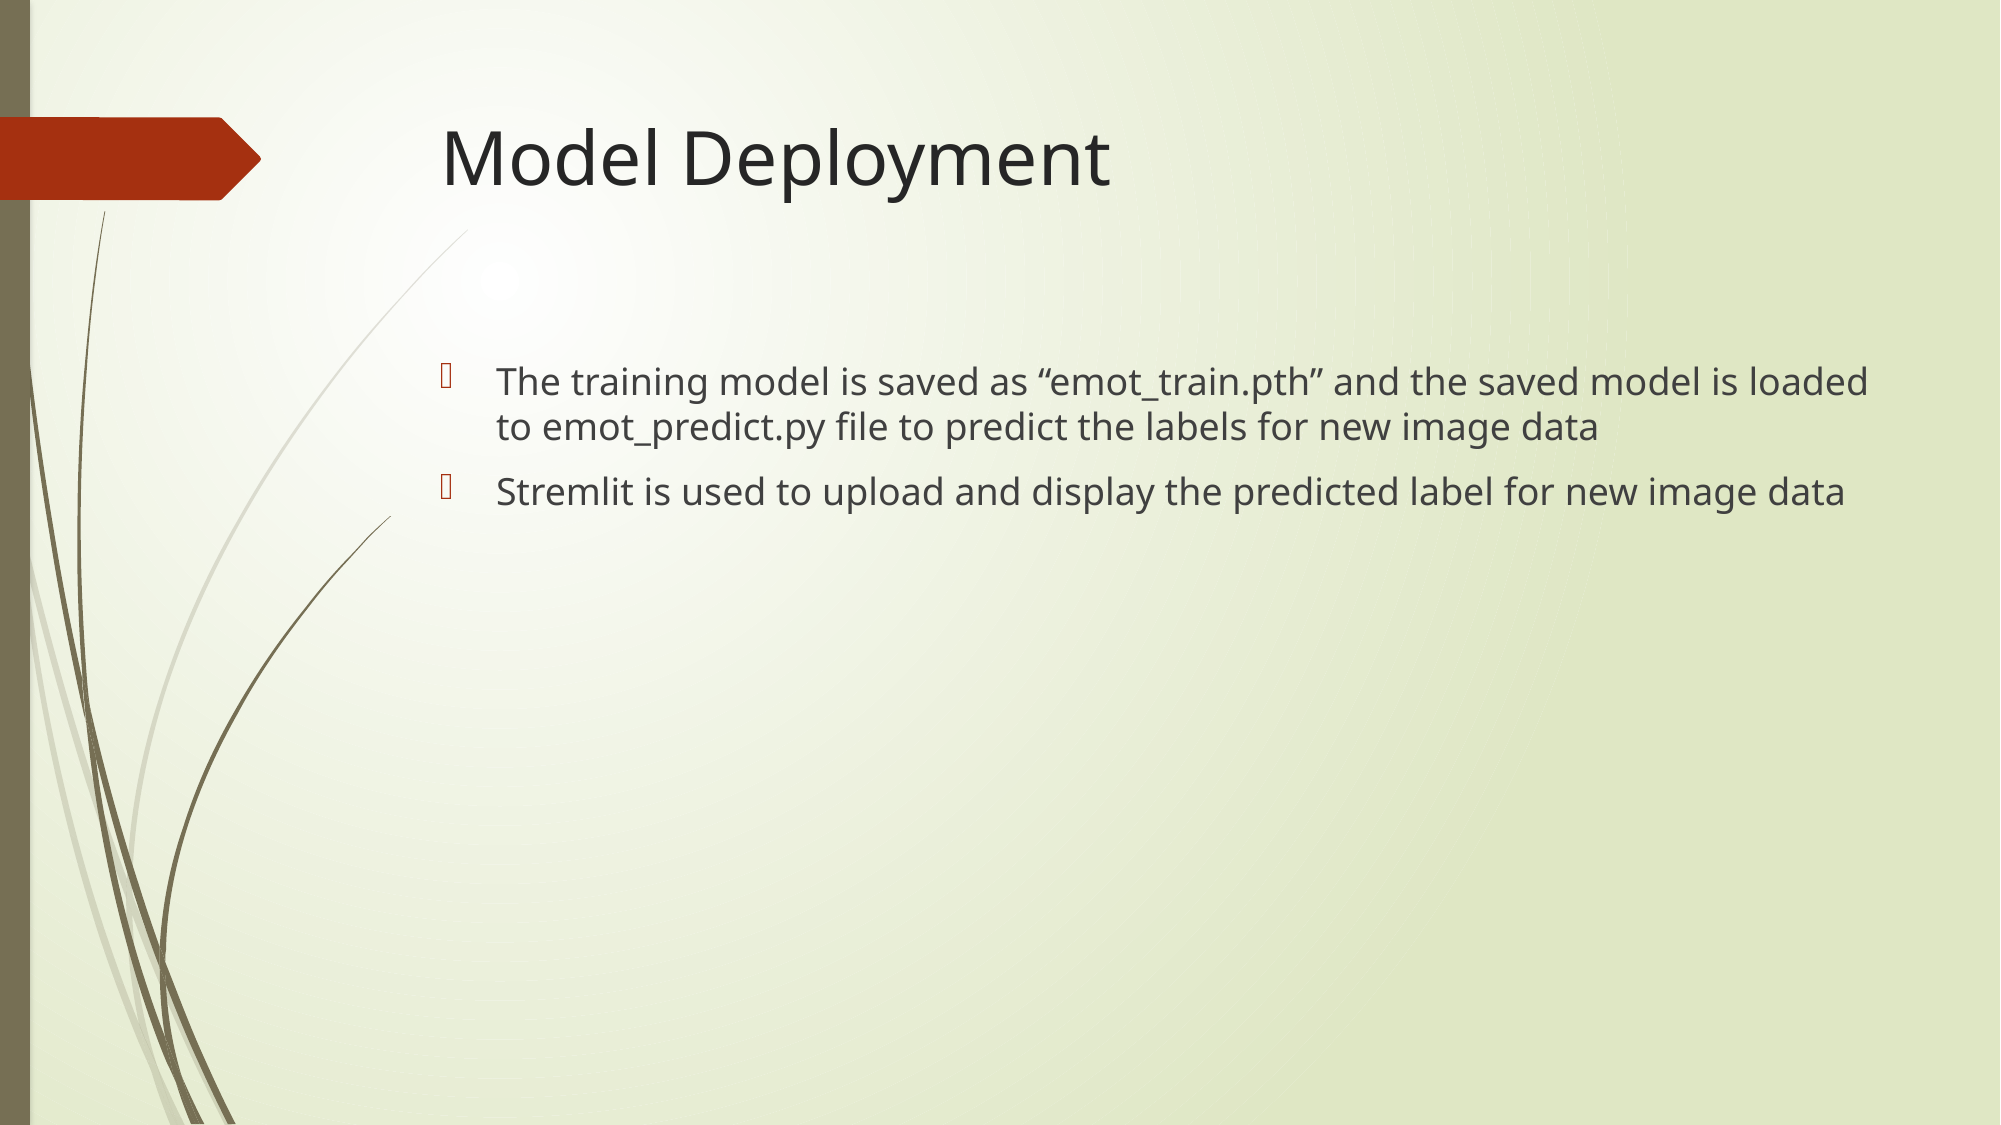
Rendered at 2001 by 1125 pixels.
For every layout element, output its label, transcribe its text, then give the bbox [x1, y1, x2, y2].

title Model Deployment [425, 102, 1888, 313]
list The training model is saved as “emot_train.pth” and the saved model is loaded to emot_predict.py file to predict the labels for new image data Stremlit is used to upload and display the predicted label for new image data [424, 350, 1888, 970]
